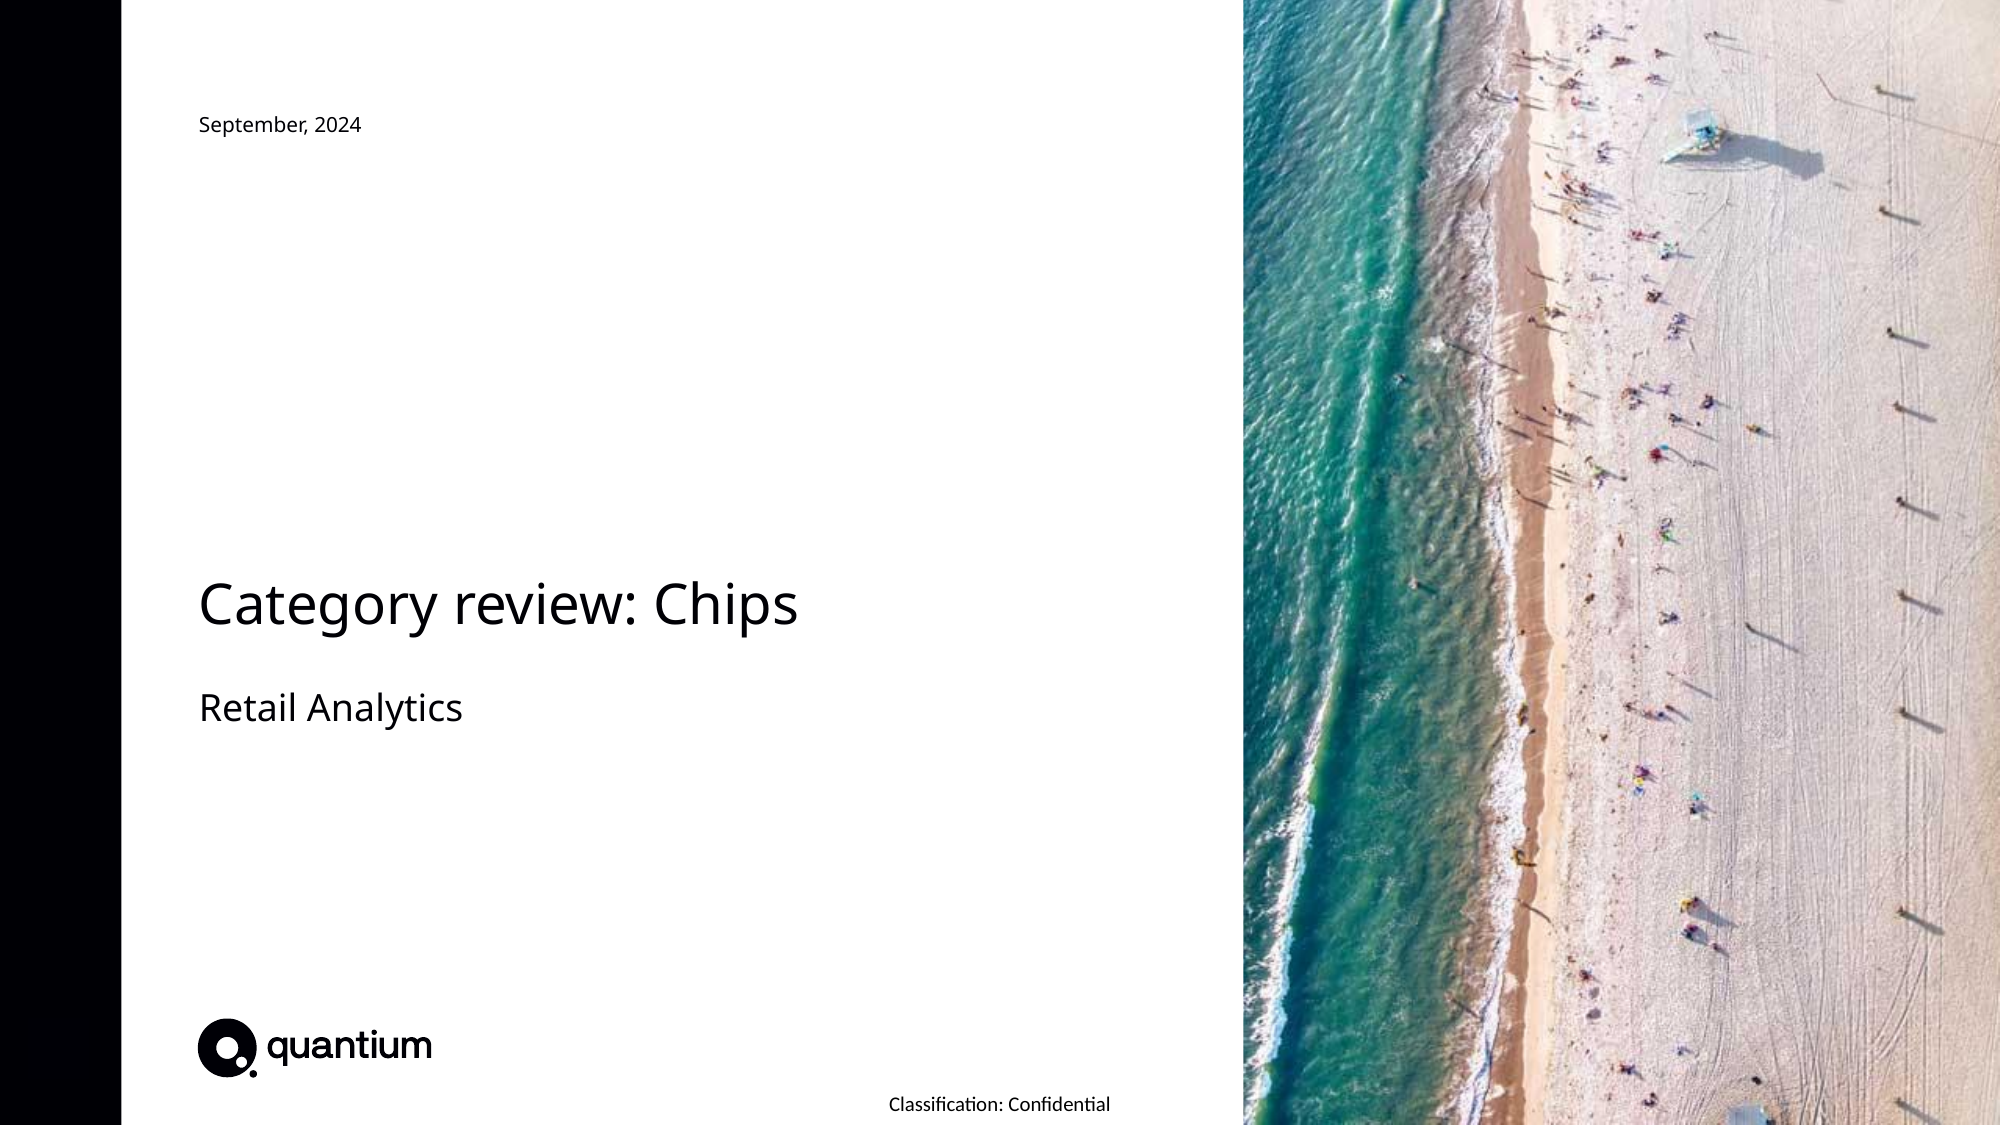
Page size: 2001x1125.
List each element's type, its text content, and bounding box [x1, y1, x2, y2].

title Category review: Chips [198, 252, 870, 644]
picture [1243, 0, 2000, 1125]
list September, 2024 [198, 106, 399, 163]
subtitle Retail Analytics [198, 676, 870, 880]
